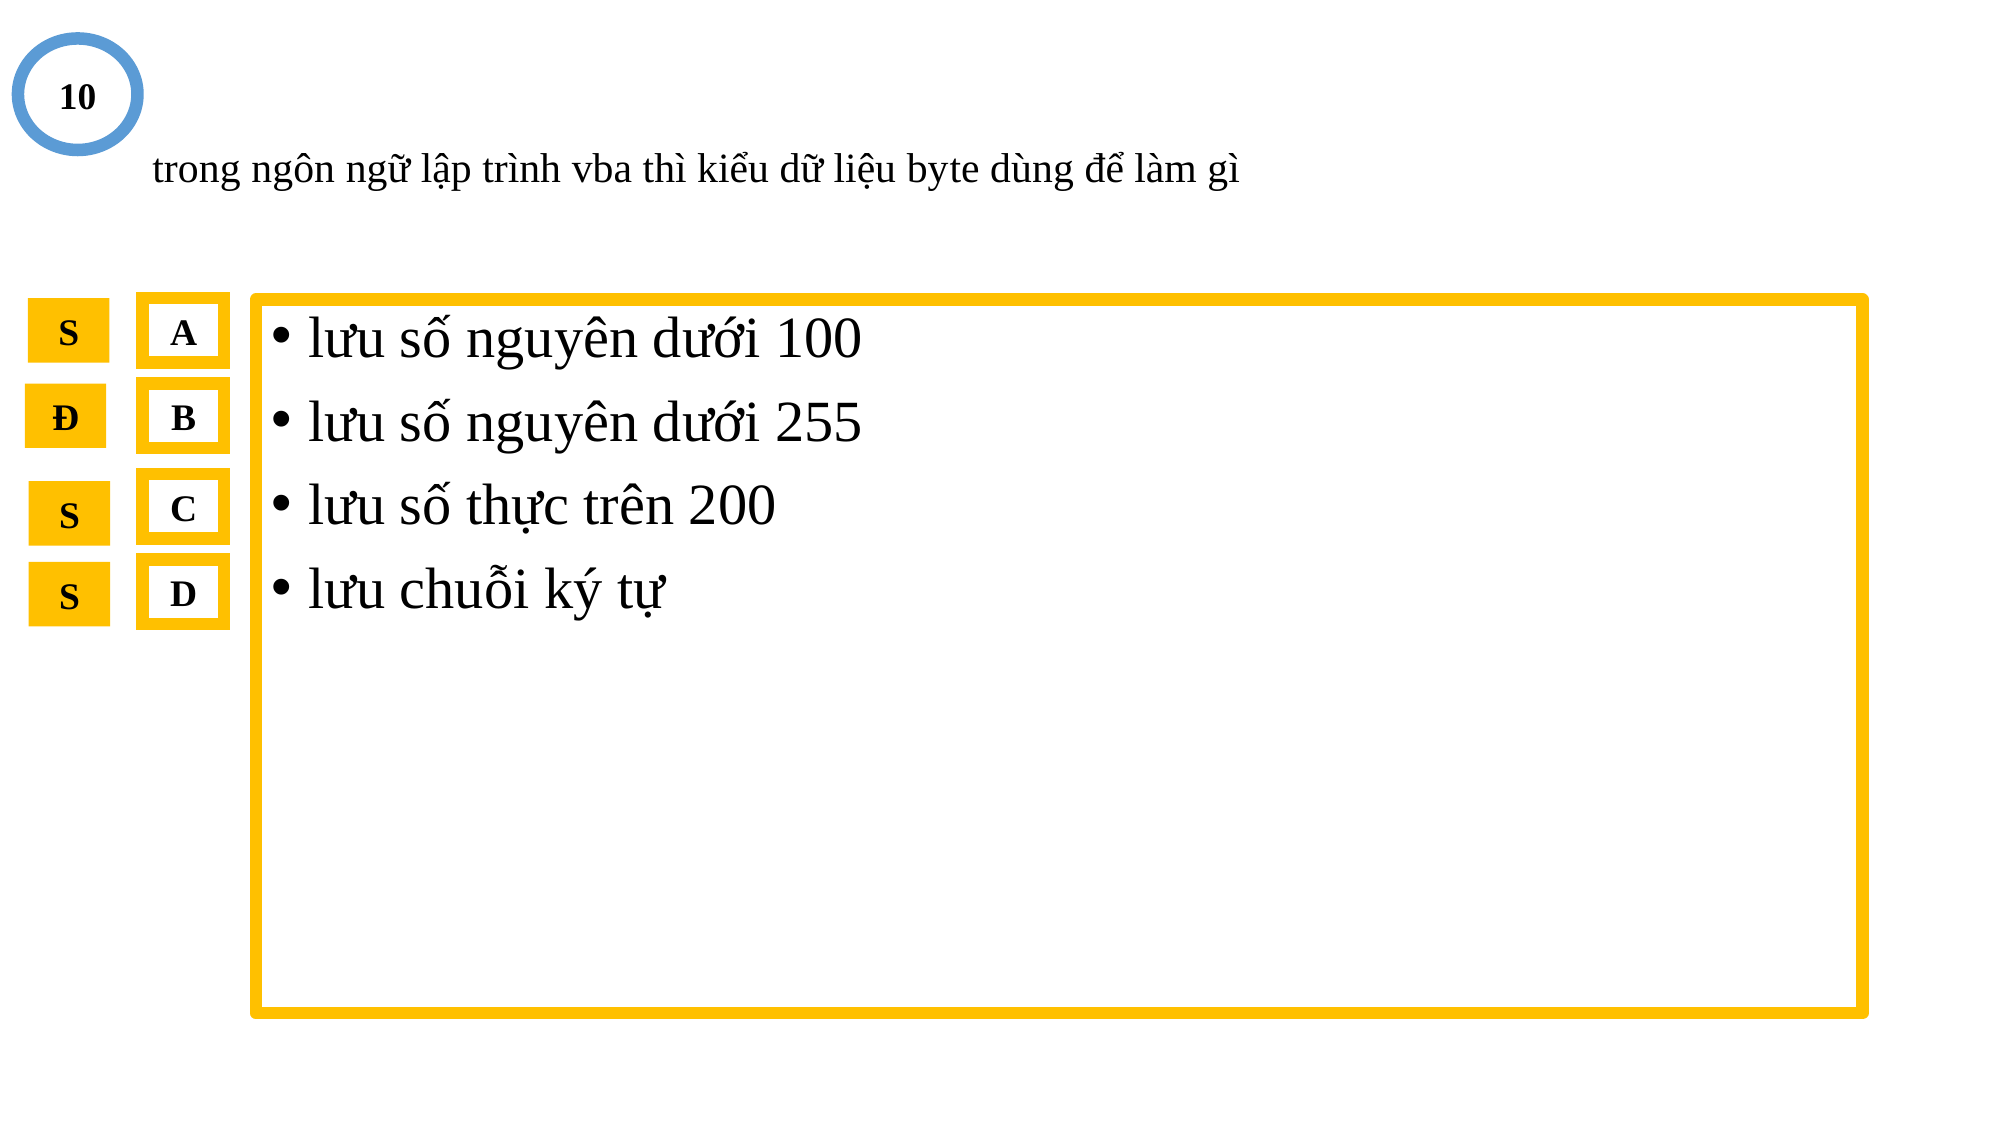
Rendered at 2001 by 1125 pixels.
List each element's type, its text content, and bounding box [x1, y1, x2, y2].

title trong ngôn ngữ lập trình vba thì kiểu dữ liệu byte dùng để làm gì [137, 59, 1863, 278]
text_box C [142, 473, 225, 539]
text_box A [142, 297, 225, 364]
text_box S [28, 561, 111, 627]
text_box D [142, 558, 225, 625]
text_box Đ [24, 382, 107, 449]
text_box S [27, 297, 110, 364]
text_box B [142, 382, 225, 449]
text_box S [28, 480, 111, 547]
text_box 10 [16, 37, 139, 152]
list lưu số nguyên dưới 100 lưu số nguyên dưới 255 lưu số thực trên 200 lưu chuỗi ký tự [250, 293, 1869, 1019]
